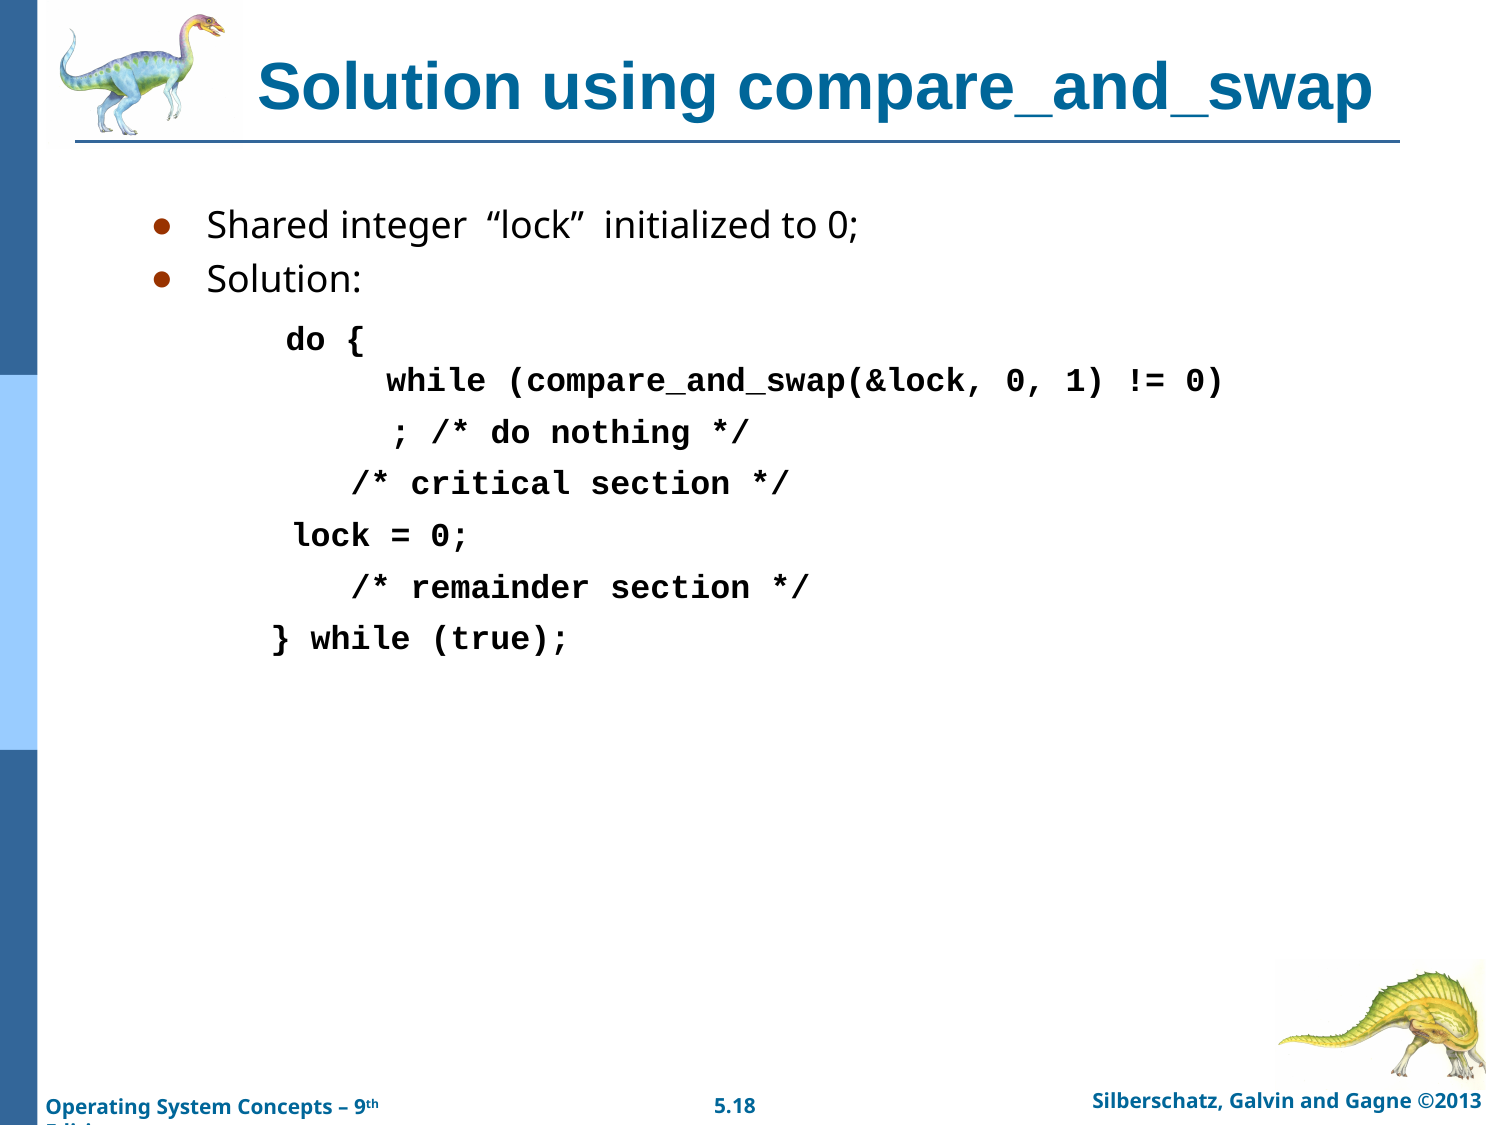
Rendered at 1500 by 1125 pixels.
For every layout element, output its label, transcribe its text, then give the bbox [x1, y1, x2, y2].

title Solution using compare_and_swap [195, 35, 1437, 131]
list Shared integer “lock” initialized to 0; Solution: do { while (compare_and_swap(&lock, 0, 1) != 0) ; /* do nothing */ /* critical section */ lock = 0; /* remainder section */ } while (true); [135, 198, 1410, 910]
picture [1275, 959, 1486, 1090]
picture [46, 0, 243, 149]
